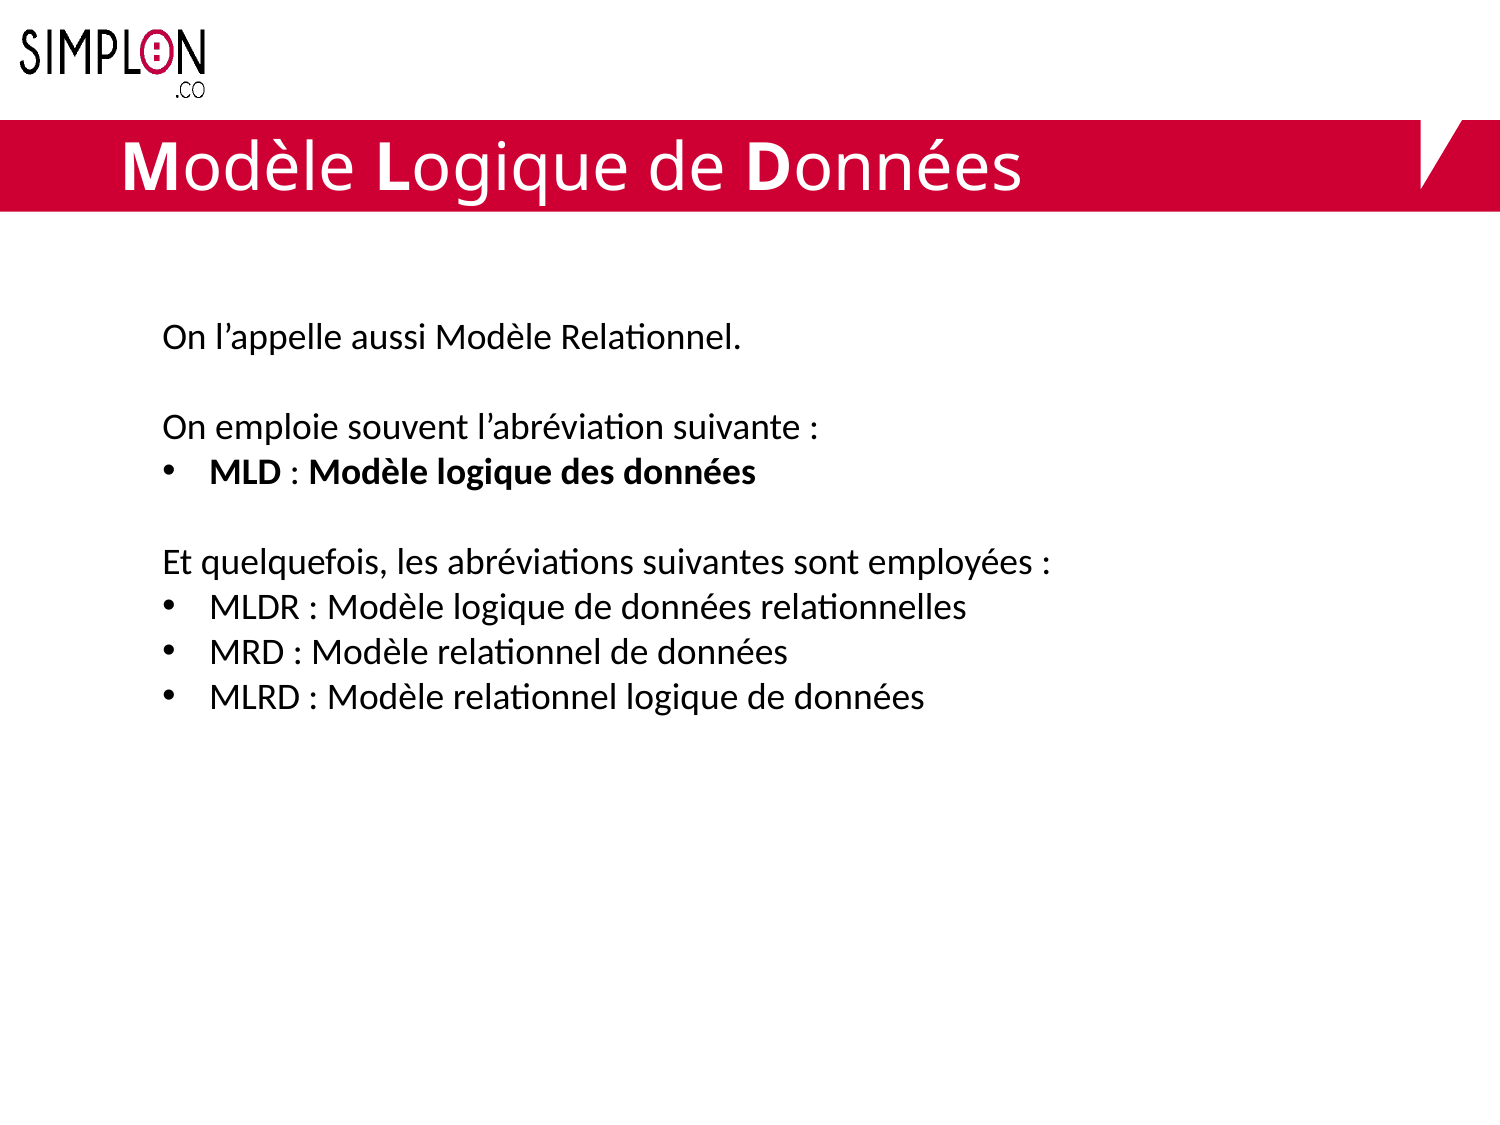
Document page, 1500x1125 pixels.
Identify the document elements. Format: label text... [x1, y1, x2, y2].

picture [18, 20, 222, 104]
text_box On l’appelle aussi Modèle Relationnel. On emploie souvent l’abréviation suivante : MLD : Modèle logique des données Et quelquefois, les abréviations suivantes sont employées : MLDR : Modèle logique de données relationnelles MRD : Modèle relationnel de données MLRD : Modèle relationnel logique de données [147, 304, 1317, 770]
title Modèle Logique de Données [104, 125, 1500, 213]
list [103, 299, 1397, 1014]
